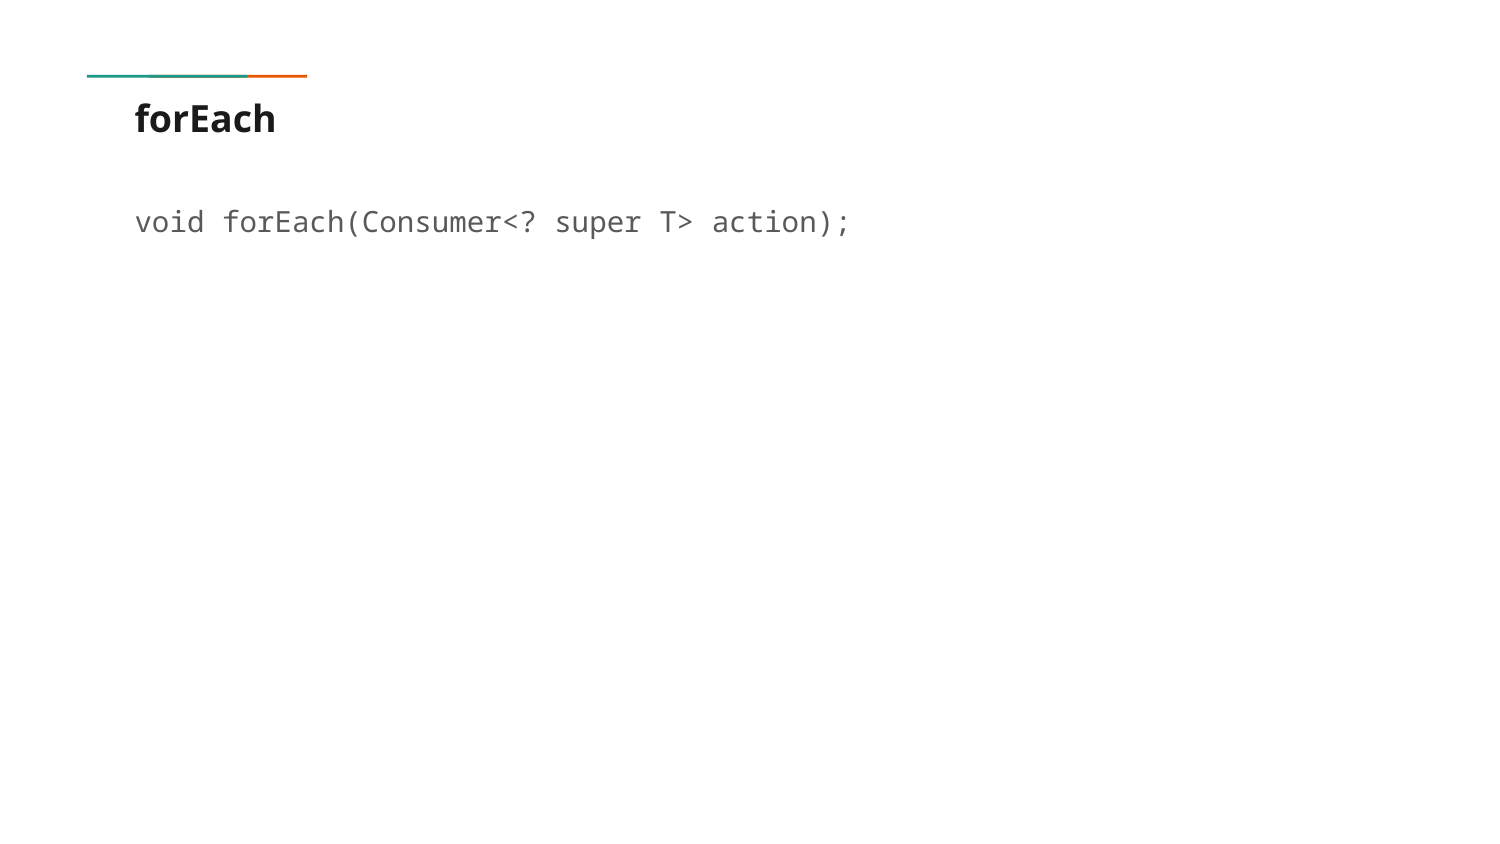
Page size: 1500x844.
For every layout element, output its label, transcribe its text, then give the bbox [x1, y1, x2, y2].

title forEach [119, 80, 1381, 155]
list void forEach(Consumer<? super T> action); [119, 180, 1381, 780]
